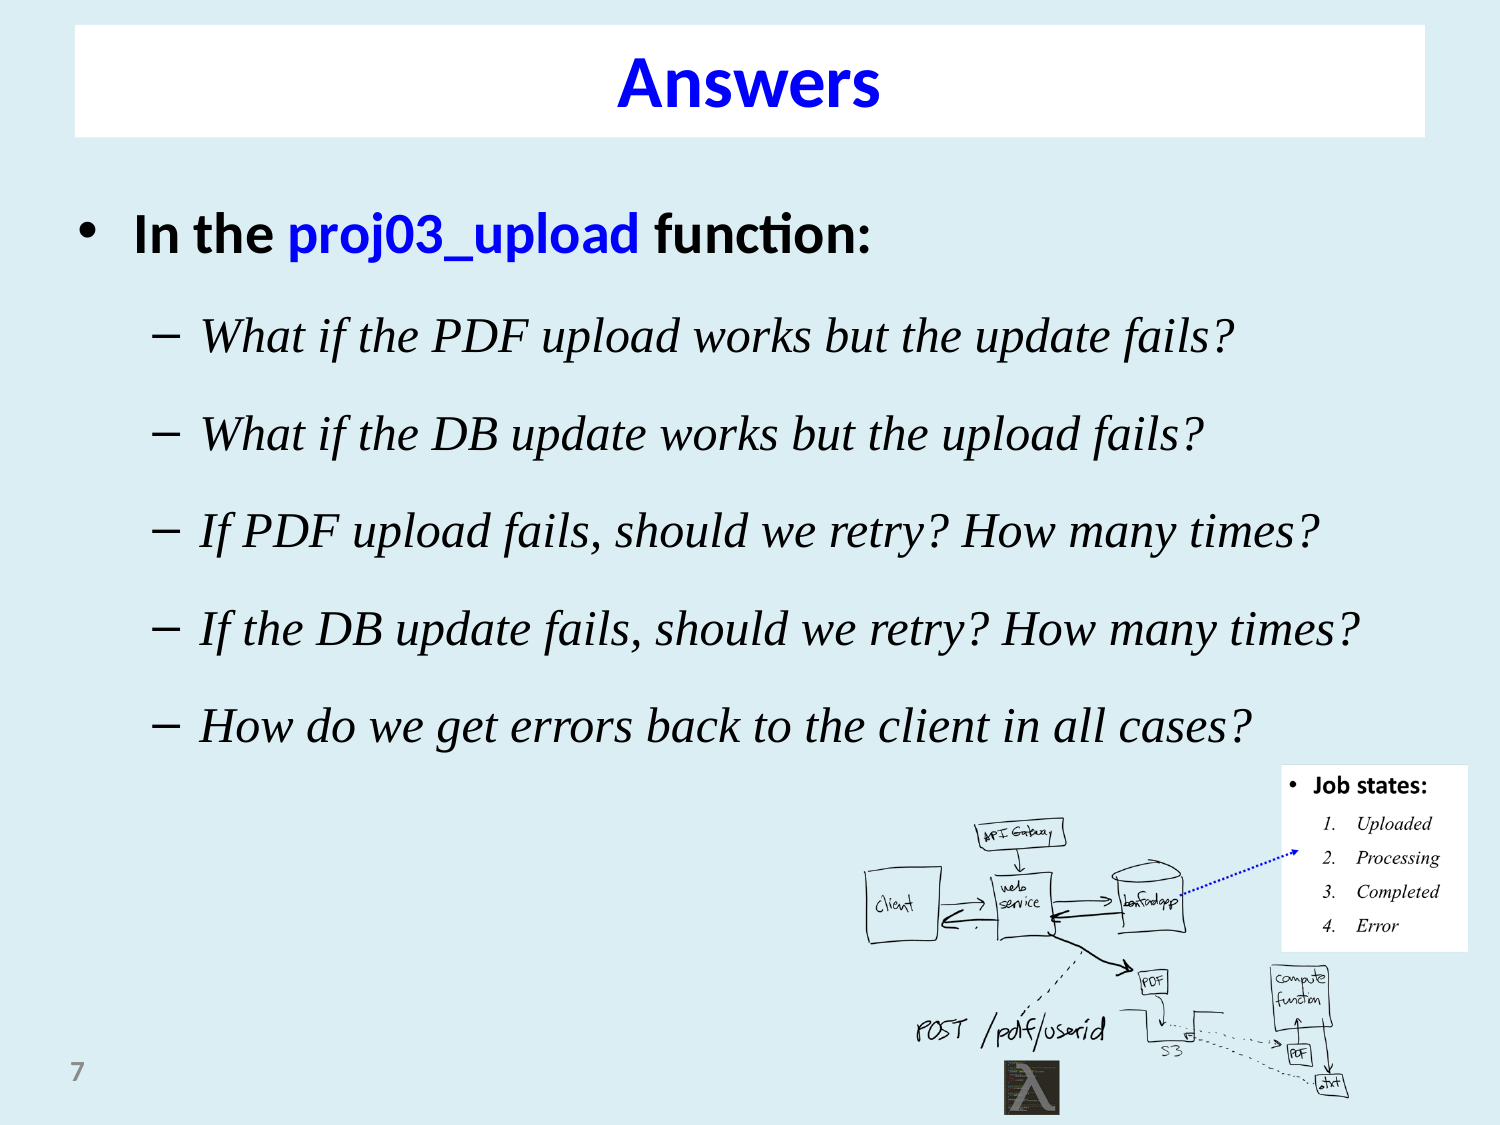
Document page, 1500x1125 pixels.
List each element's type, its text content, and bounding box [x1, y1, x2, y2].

list In the proj03_upload function: What if the PDF upload works but the update fails? What if the DB update works but the upload fails? If PDF upload fails, should we retry? How many times? If the DB update fails, should we retry? How many times? How do we get errors back to the client in all cases? [62, 187, 1425, 925]
picture [862, 760, 1468, 1115]
text_box Answers [74, 24, 1425, 138]
slide_number 7 [22, 1040, 100, 1100]
